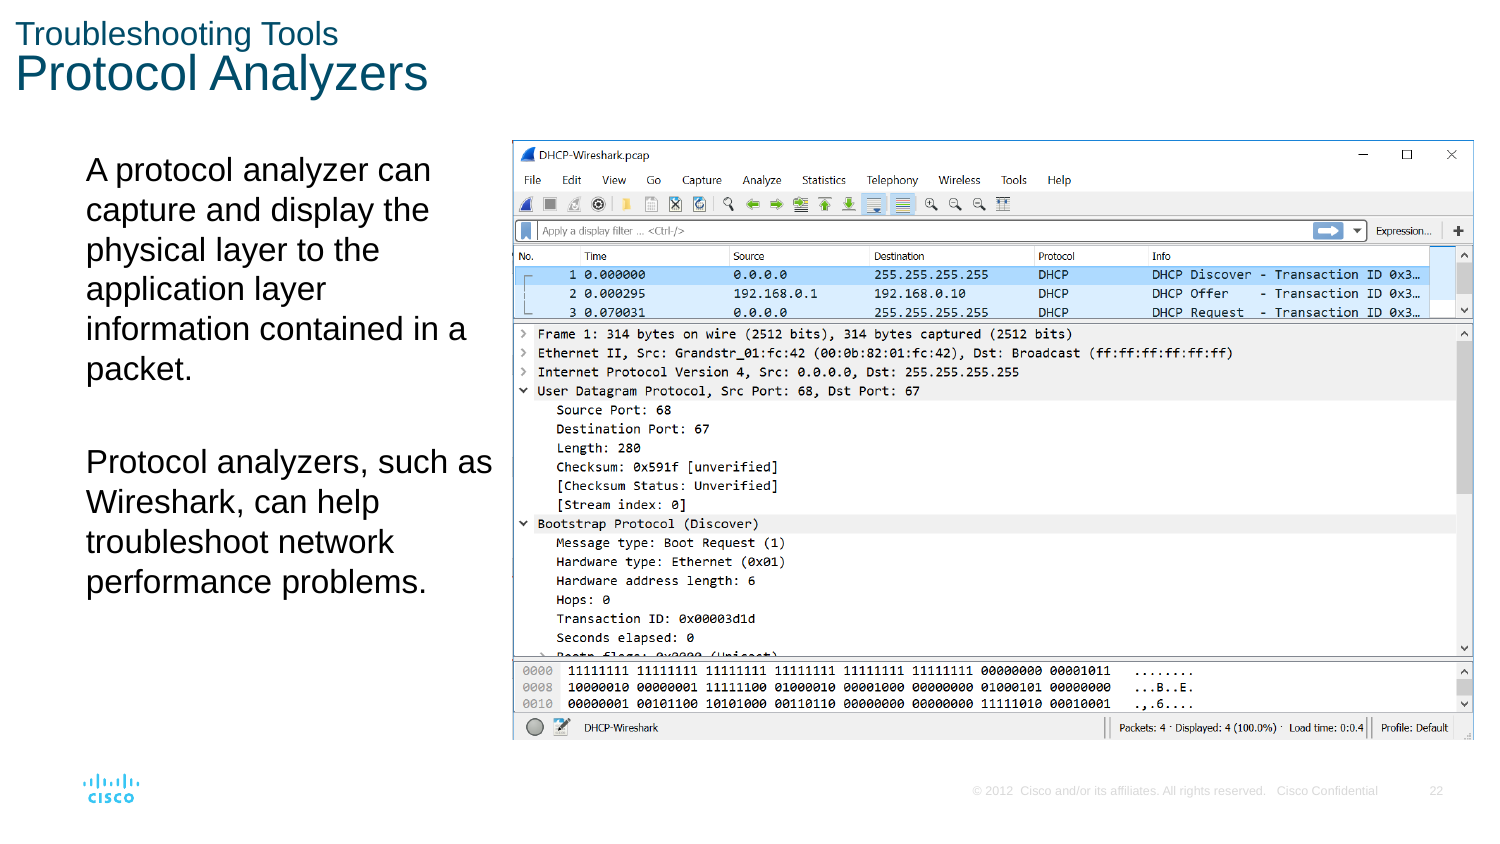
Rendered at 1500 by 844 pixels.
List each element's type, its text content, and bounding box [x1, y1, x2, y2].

list A protocol analyzer can capture and display the physical layer to the application layer information contained in a packet. Protocol analyzers, such as Wireshark, can help troubleshoot network performance problems. [70, 140, 510, 645]
picture [512, 140, 1474, 740]
title Troubleshooting Tools Protocol Analyzers [0, 0, 1369, 121]
